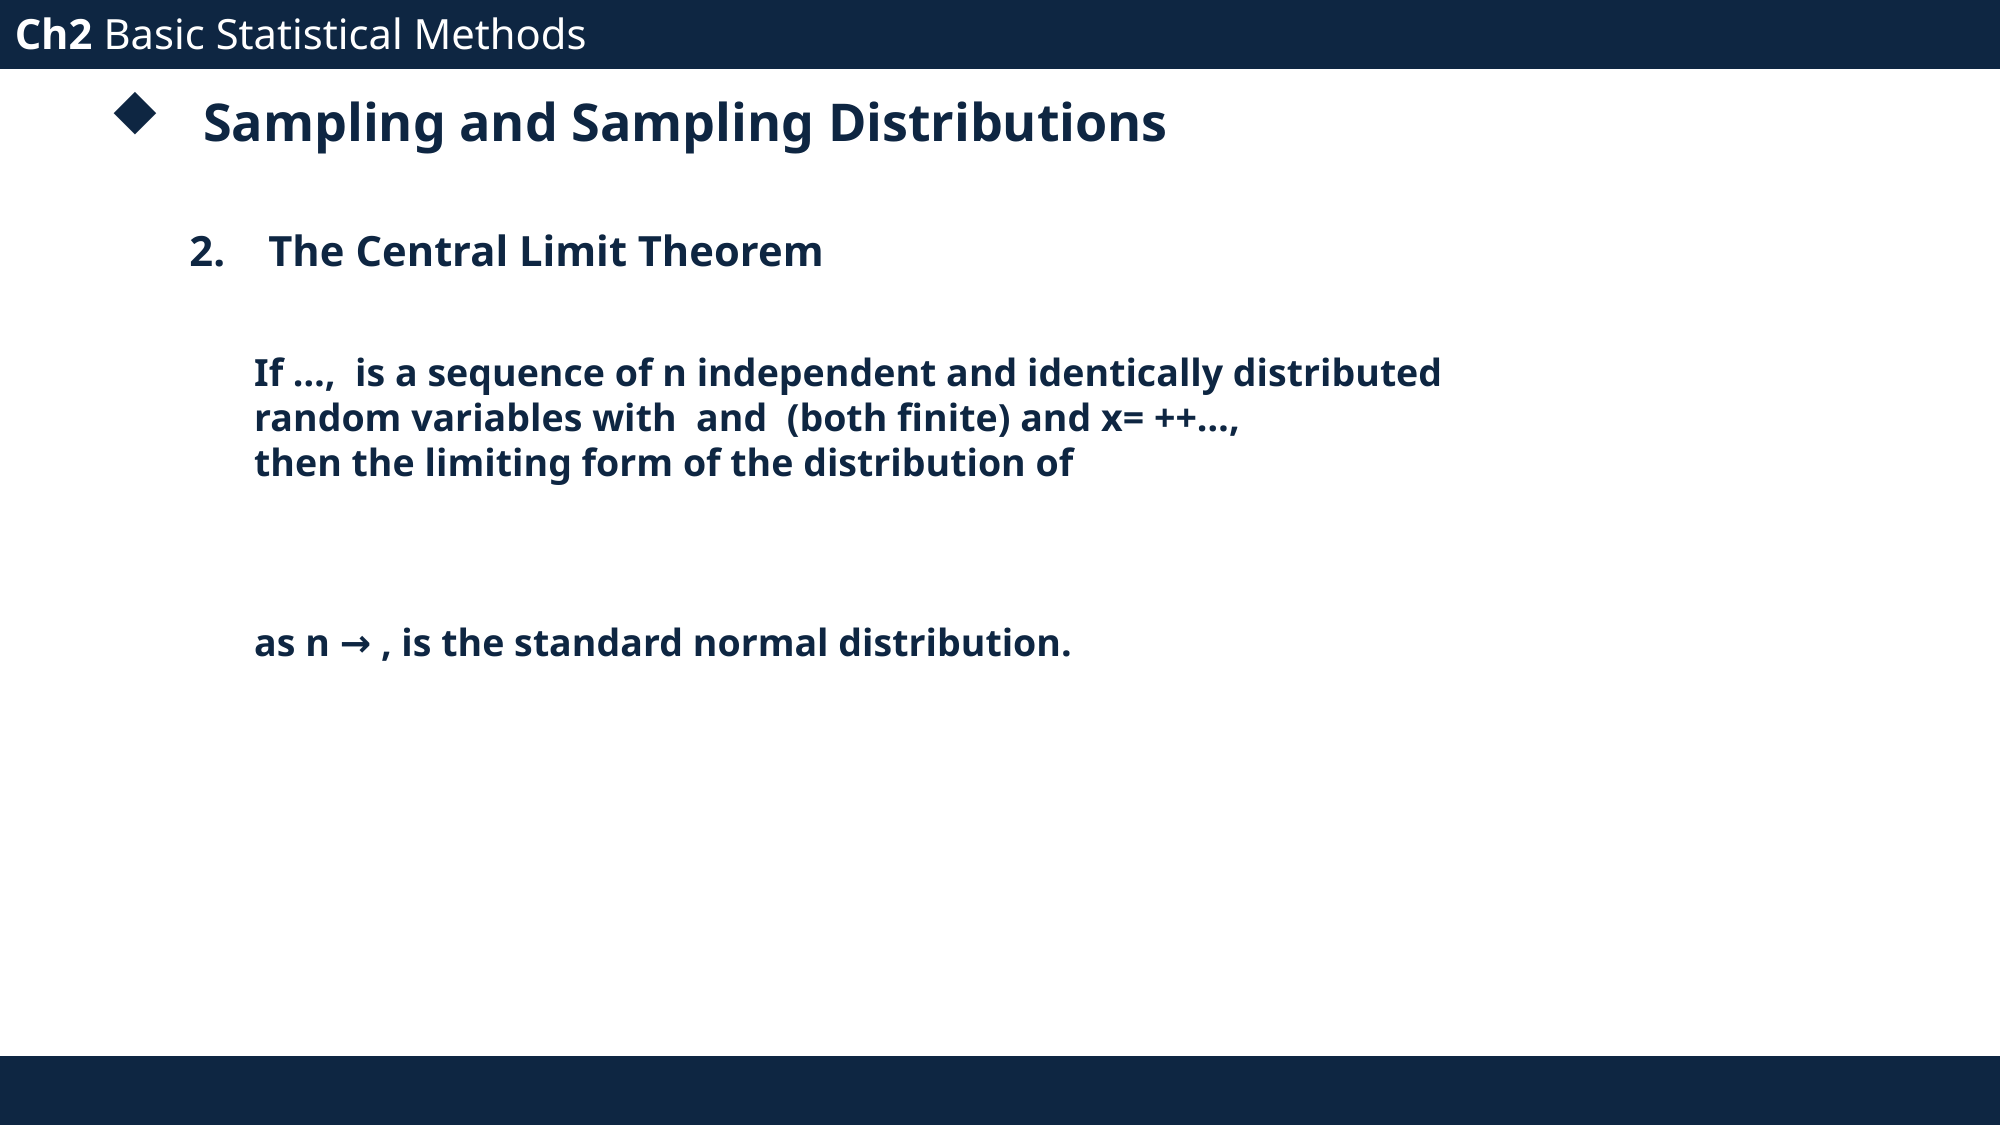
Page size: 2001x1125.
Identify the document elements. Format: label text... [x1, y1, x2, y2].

text_box [0, 1055, 2000, 1125]
text_box Ch2 Basic Statistical Methods [0, 0, 774, 65]
text_box Sampling and Sampling Distributions [94, 81, 1734, 159]
text_box 2. The Central Limit Theorem [174, 217, 1814, 282]
text_box [0, 0, 2000, 70]
